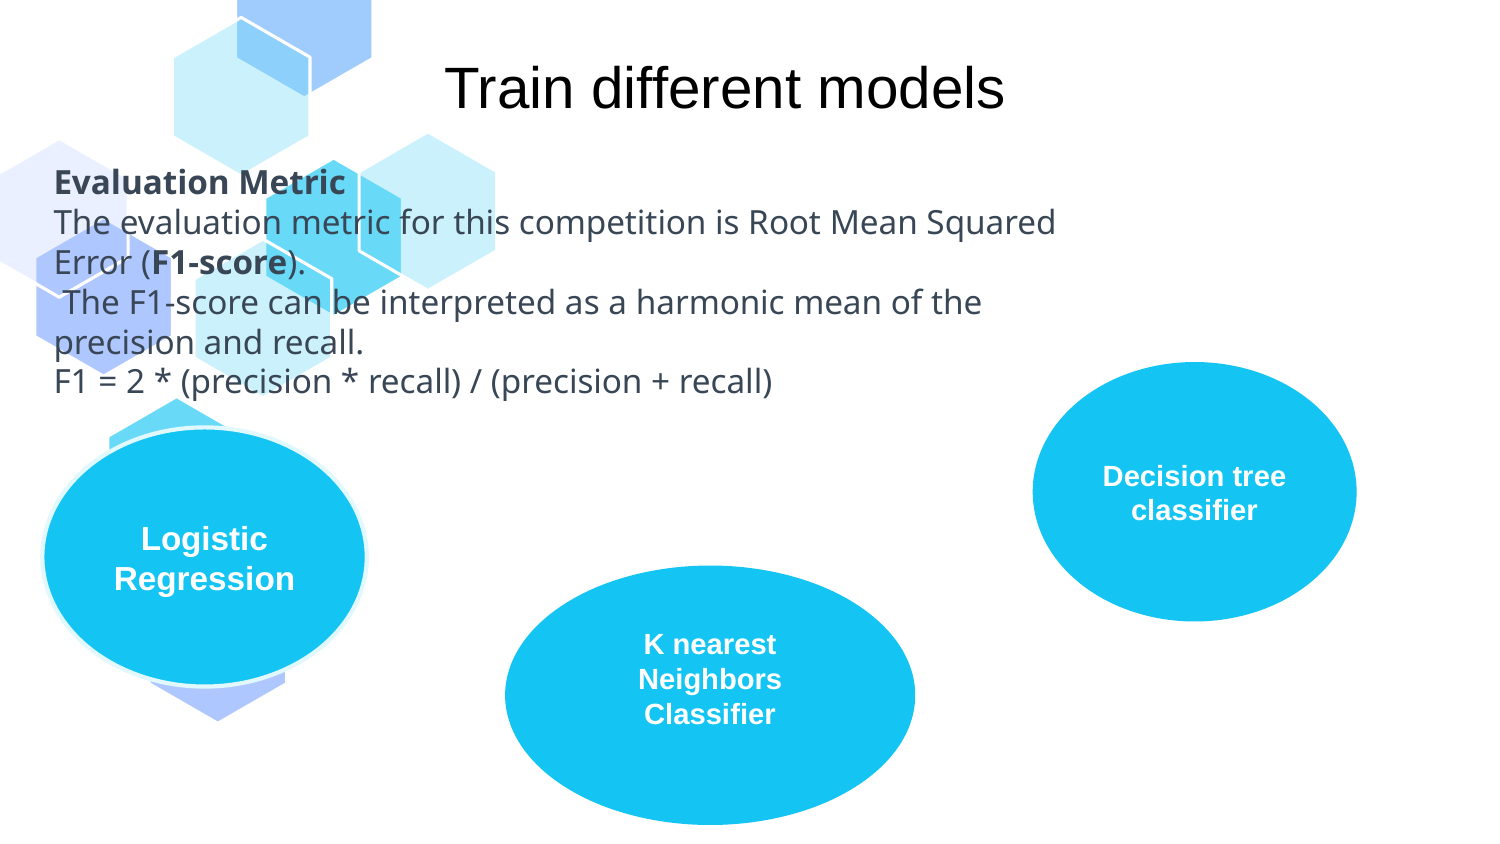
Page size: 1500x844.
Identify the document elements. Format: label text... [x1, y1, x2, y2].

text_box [0, 0, 497, 724]
text_box Evaluation Metric The evaluation metric for this competition is Root Mean Squared Error (F1-score). The F1-score can be interpreted as a harmonic mean of the precision and recall. F1 = 2 * (precision * recall) / (precision + recall) [501, 153, 1130, 408]
text_box K nearest Neighbors Classifier [503, 563, 918, 828]
text_box Train different models [501, 42, 1050, 128]
text_box Decision tree classifier [1030, 359, 1359, 624]
